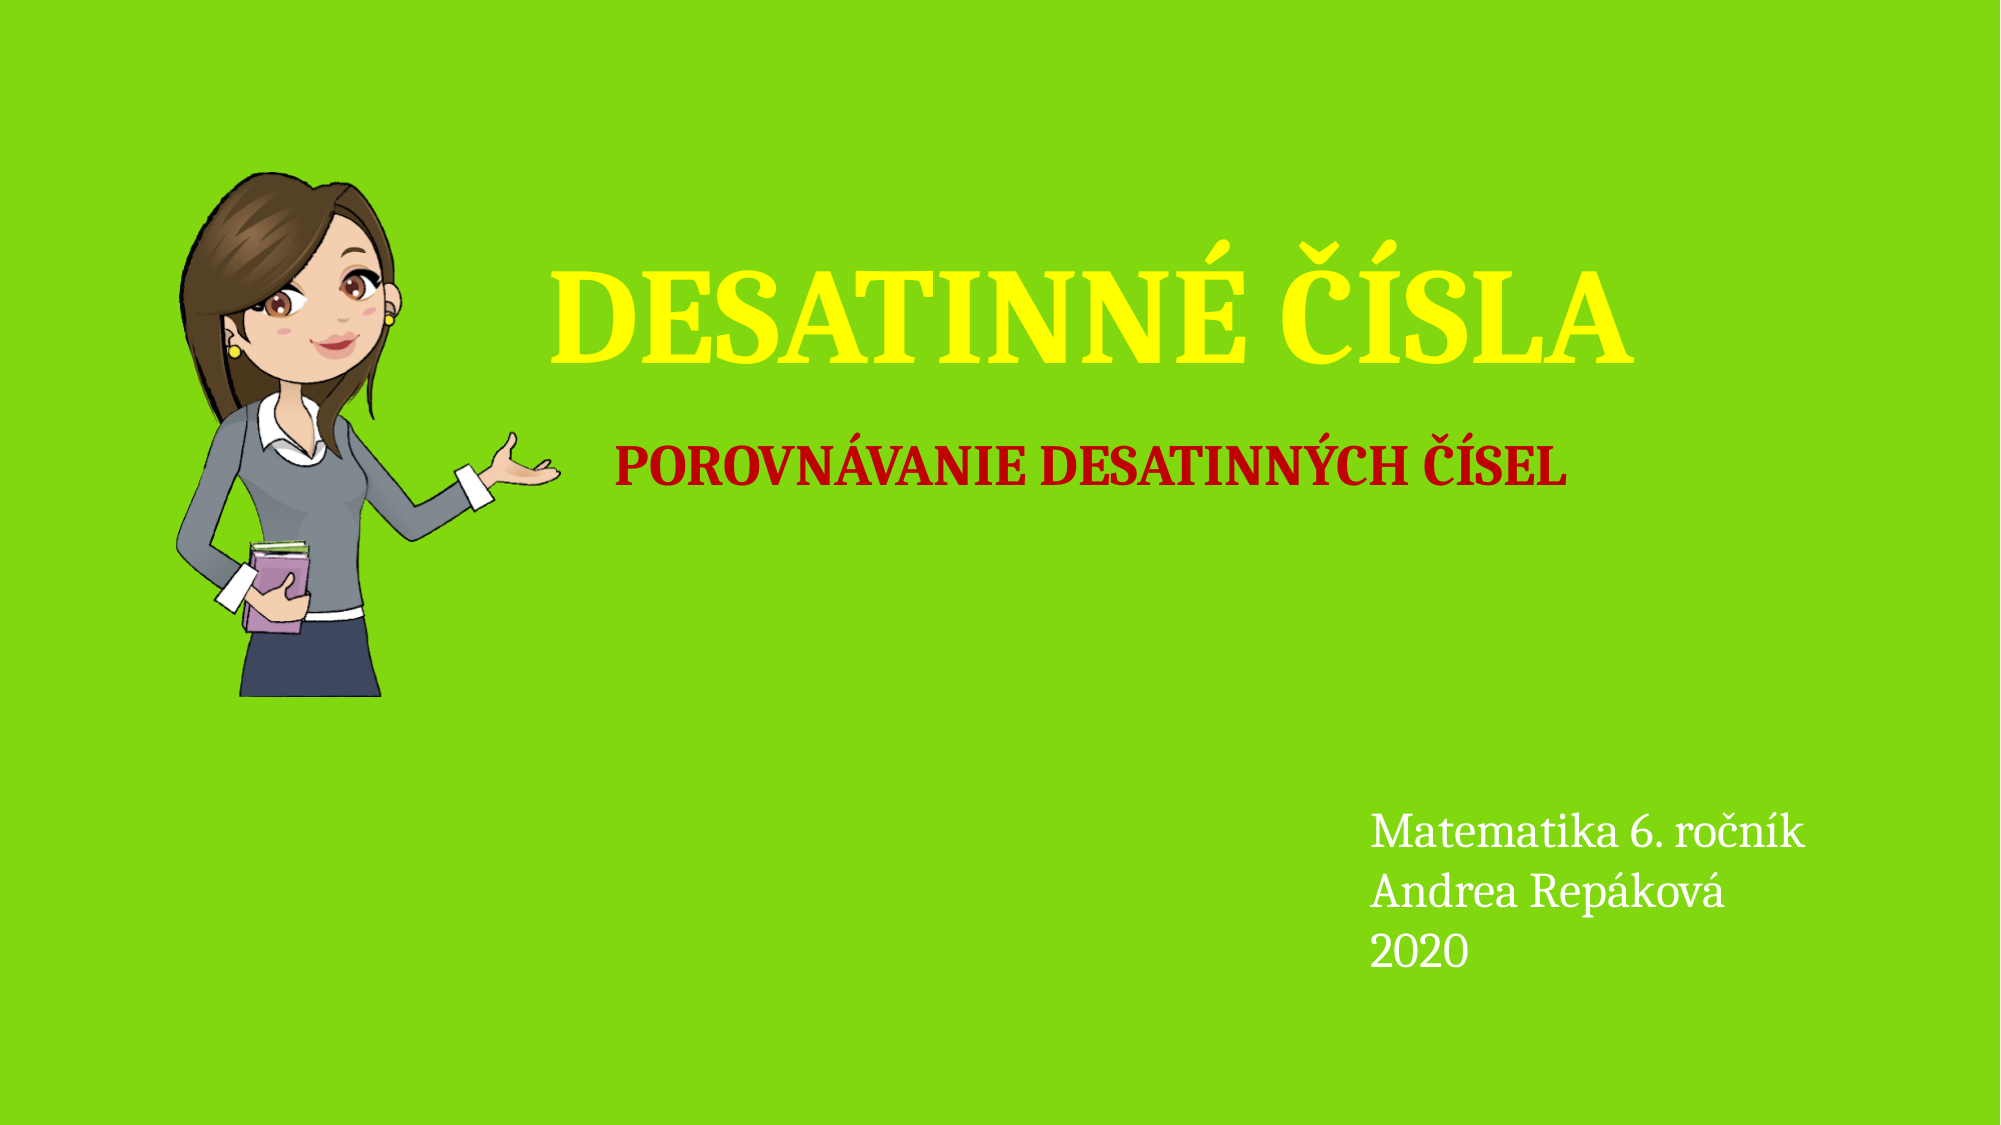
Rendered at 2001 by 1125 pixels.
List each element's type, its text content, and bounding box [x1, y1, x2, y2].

title DESATINNÉ ČÍSLA [469, 168, 1713, 448]
picture [176, 172, 561, 697]
text_box Matematika 6. ročník Andrea Repáková 2020 [1355, 790, 1822, 986]
text_box POROVNÁVANIE DESATINNÝCH ČÍSEL [599, 419, 1583, 504]
